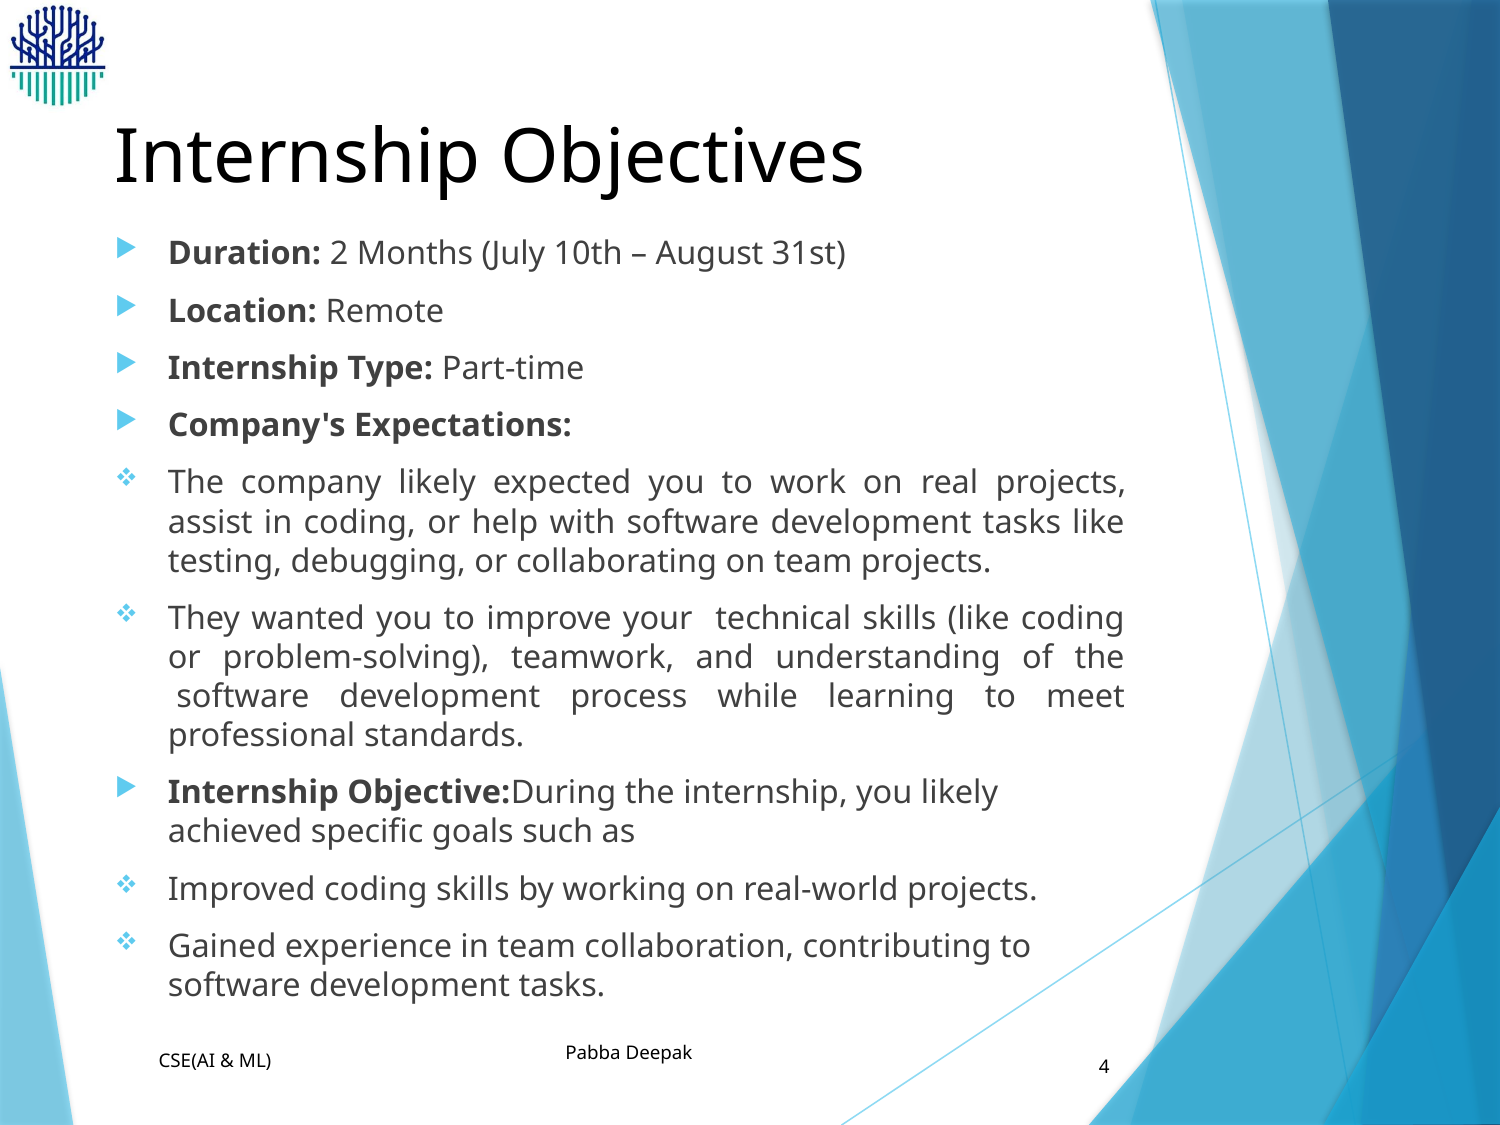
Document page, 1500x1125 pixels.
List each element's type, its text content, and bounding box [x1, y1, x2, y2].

list Duration: 2 Months (July 10th – August 31st) Location: Remote Internship Type: Part-time Company's Expectations: The company likely expected you to work on real projects, assist in coding, or help with software development tasks like testing, debugging, or collaborating on team projects. They wanted you to improve your technical skills (like coding or problem-solving), teamwork, and understanding of the software development process while learning to meet professional standards. Internship Objective:During the internship, you likely achieved specific goals such as Improved coding skills by working on real-world projects. Gained experience in team collaboration, contributing to software development tasks. [99, 224, 1142, 1014]
slide_number 4 [1040, 1036, 1125, 1096]
title Internship Objectives [99, 99, 1142, 224]
slide_number CSE(AI & ML) [123, 1030, 287, 1091]
picture [0, 0, 113, 113]
footer Pabba Deepak [550, 1022, 1309, 1083]
